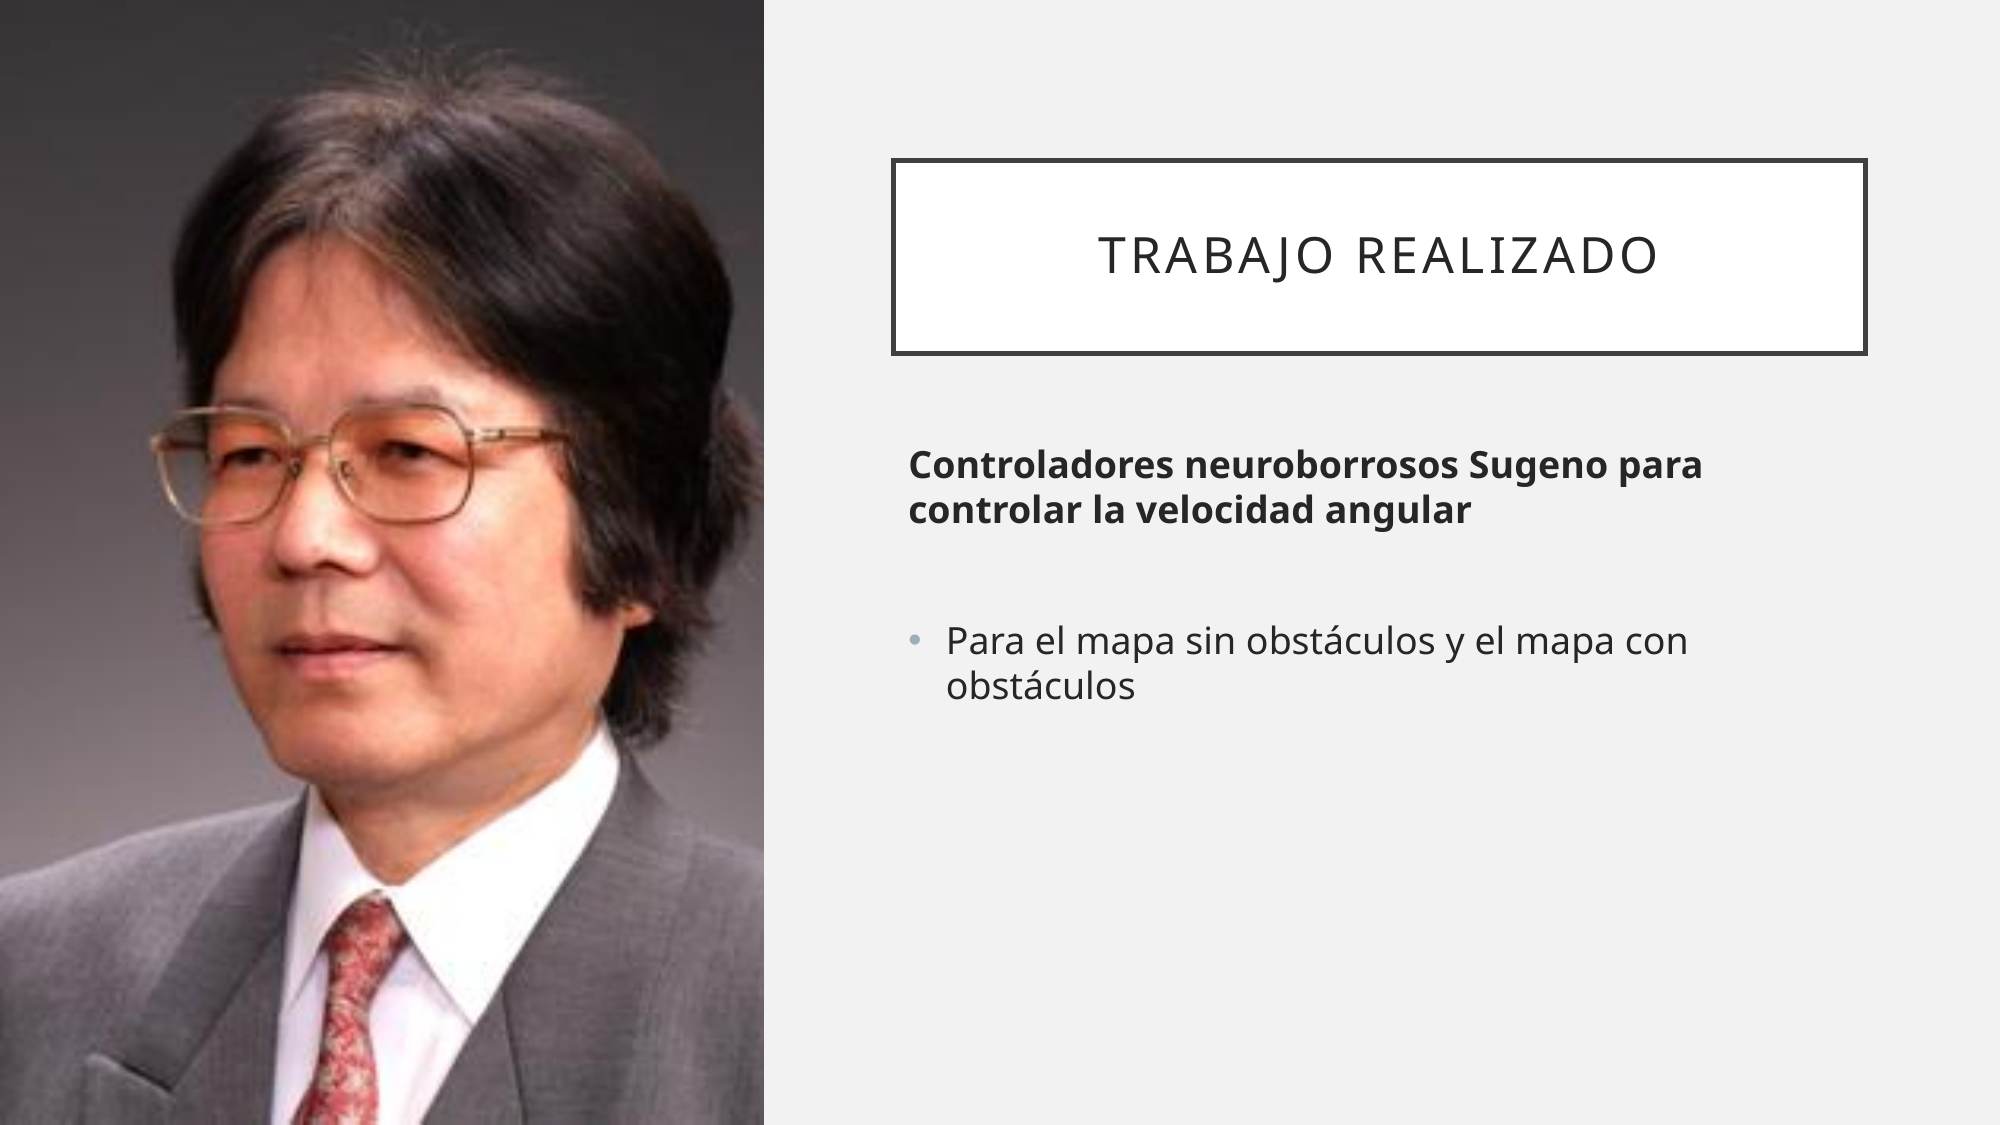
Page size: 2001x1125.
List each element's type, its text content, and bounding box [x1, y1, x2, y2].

title Trabajo realizado [891, 158, 1868, 356]
picture [0, 0, 764, 1125]
list Controladores neuroborrosos Sugeno para controlar la velocidad angular Para el mapa sin obstáculos y el mapa con obstáculos [893, 433, 1866, 968]
